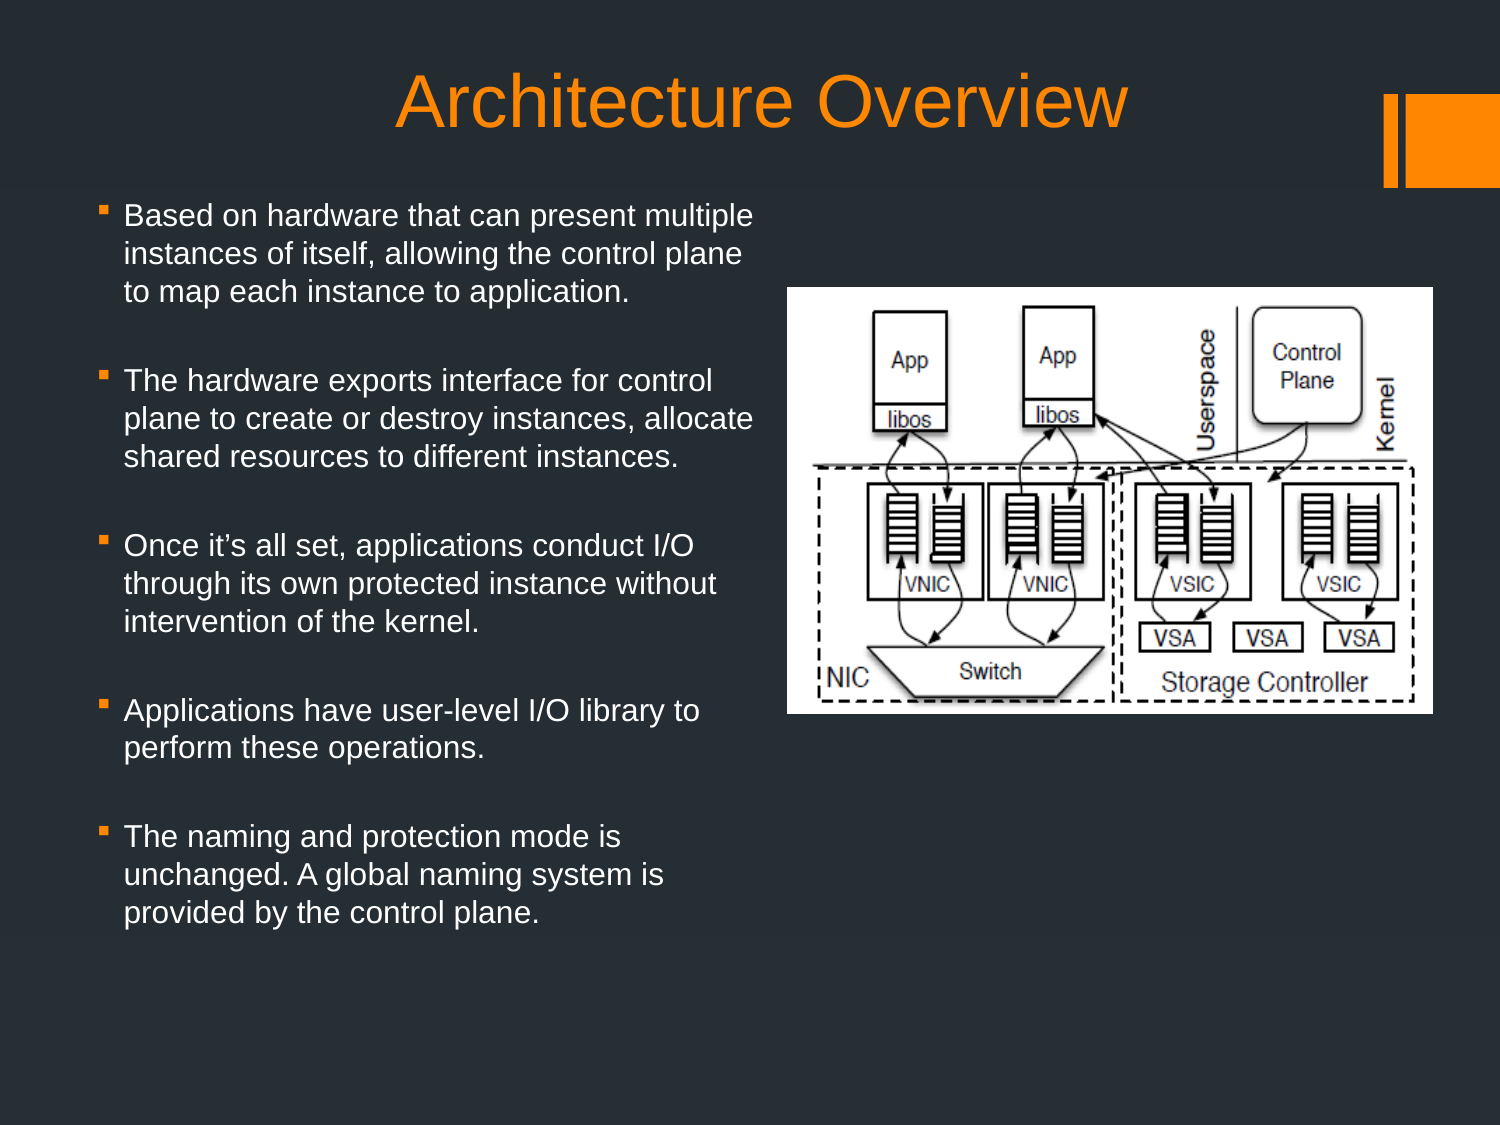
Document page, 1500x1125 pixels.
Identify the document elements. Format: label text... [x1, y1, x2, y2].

list Based on hardware that can present multiple instances of itself, allowing the control plane to map each instance to application. The hardware exports interface for control plane to create or destroy instances, allocate shared resources to different instances. Once it’s all set, applications conduct I/O through its own protected instance without intervention of the kernel. Applications have user-level I/O library to perform these operations. The naming and protection mode is unchanged. A global naming system is provided by the control plane. [75, 187, 775, 975]
text_box Architecture Overview [174, 0, 1350, 150]
picture [786, 286, 1434, 715]
